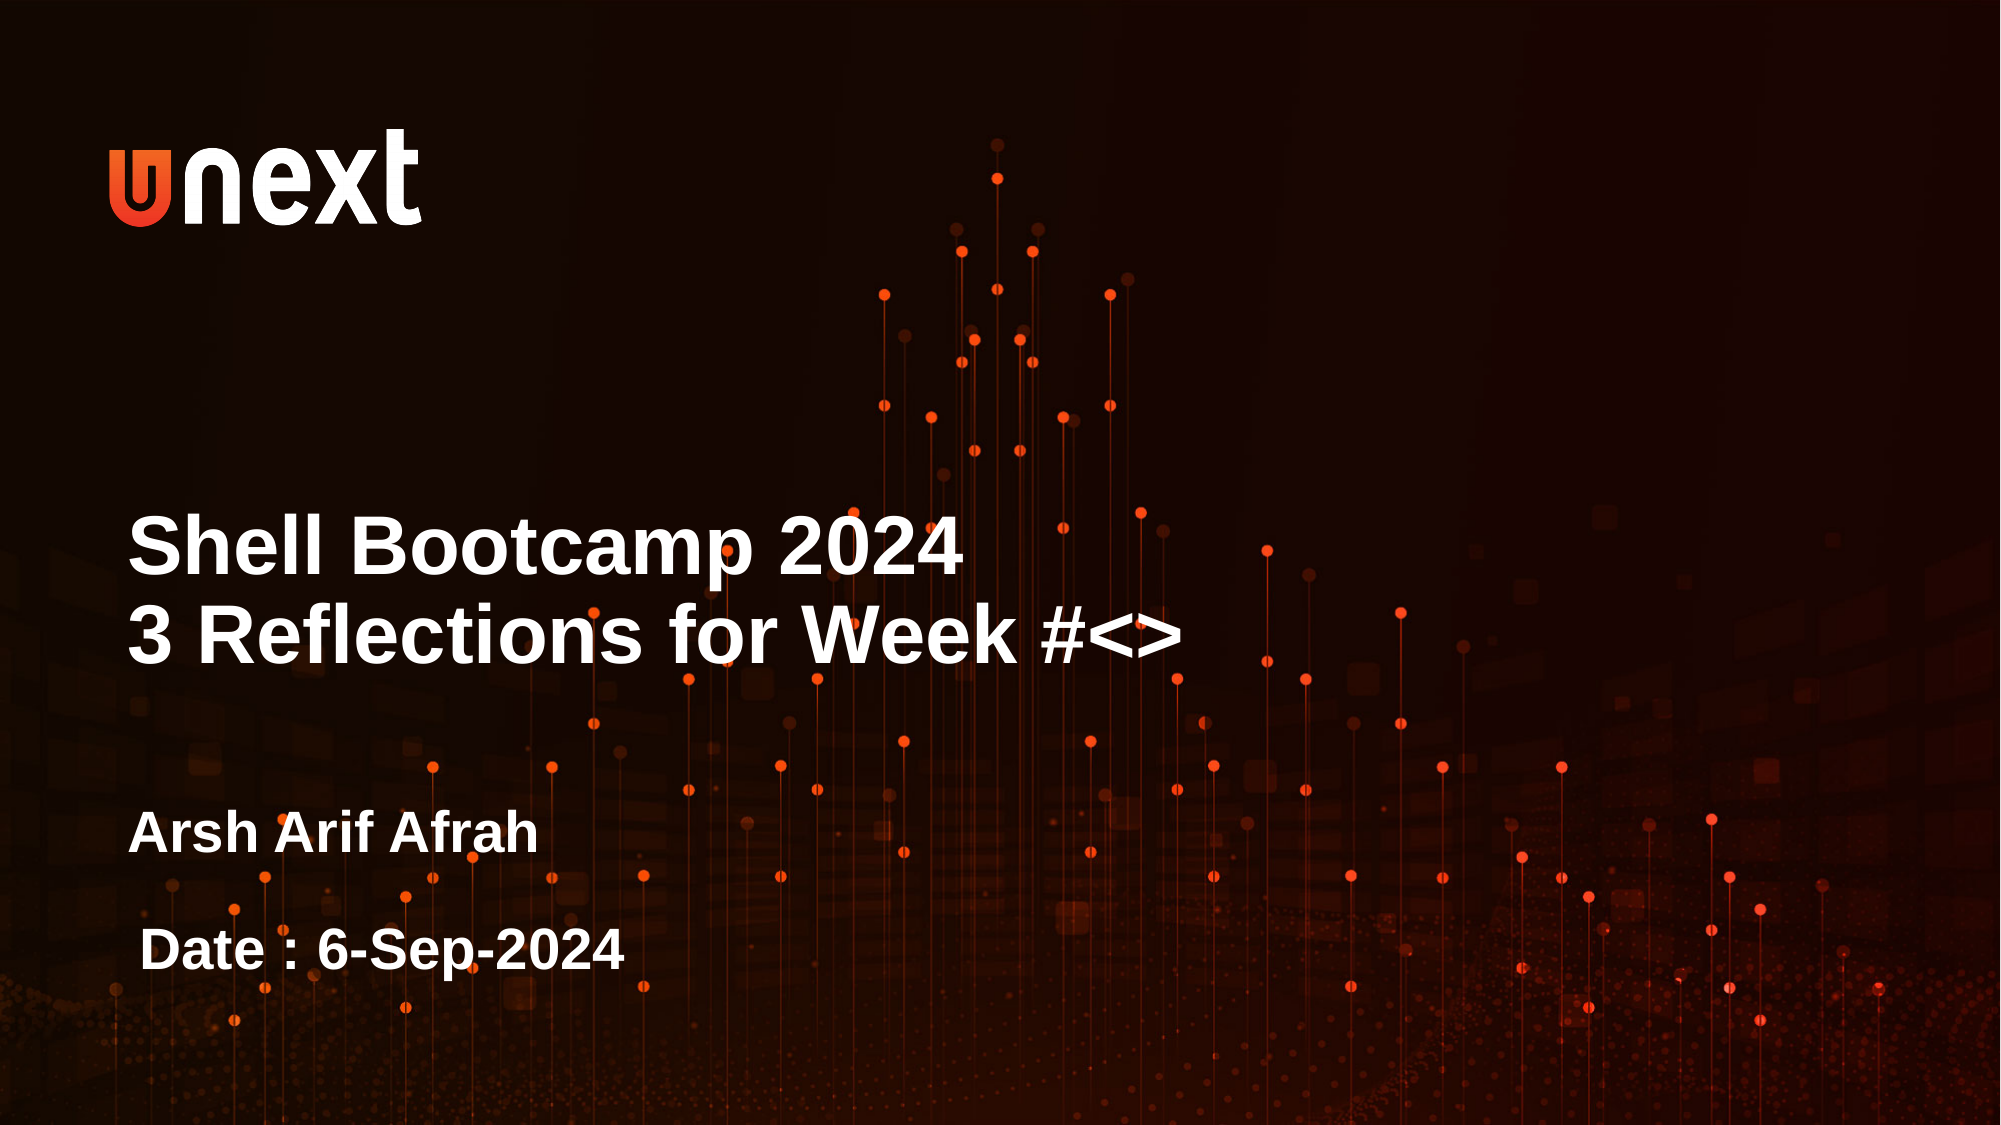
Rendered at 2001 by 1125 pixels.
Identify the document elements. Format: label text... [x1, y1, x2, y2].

text_box Arsh Arif Afrah [112, 786, 1474, 872]
list Shell Bootcamp 2024 3 Reflections for Week #<> [112, 36, 1839, 690]
picture [0, 0, 2001, 1125]
text_box Date : 6-Sep-2024 [124, 903, 1350, 989]
